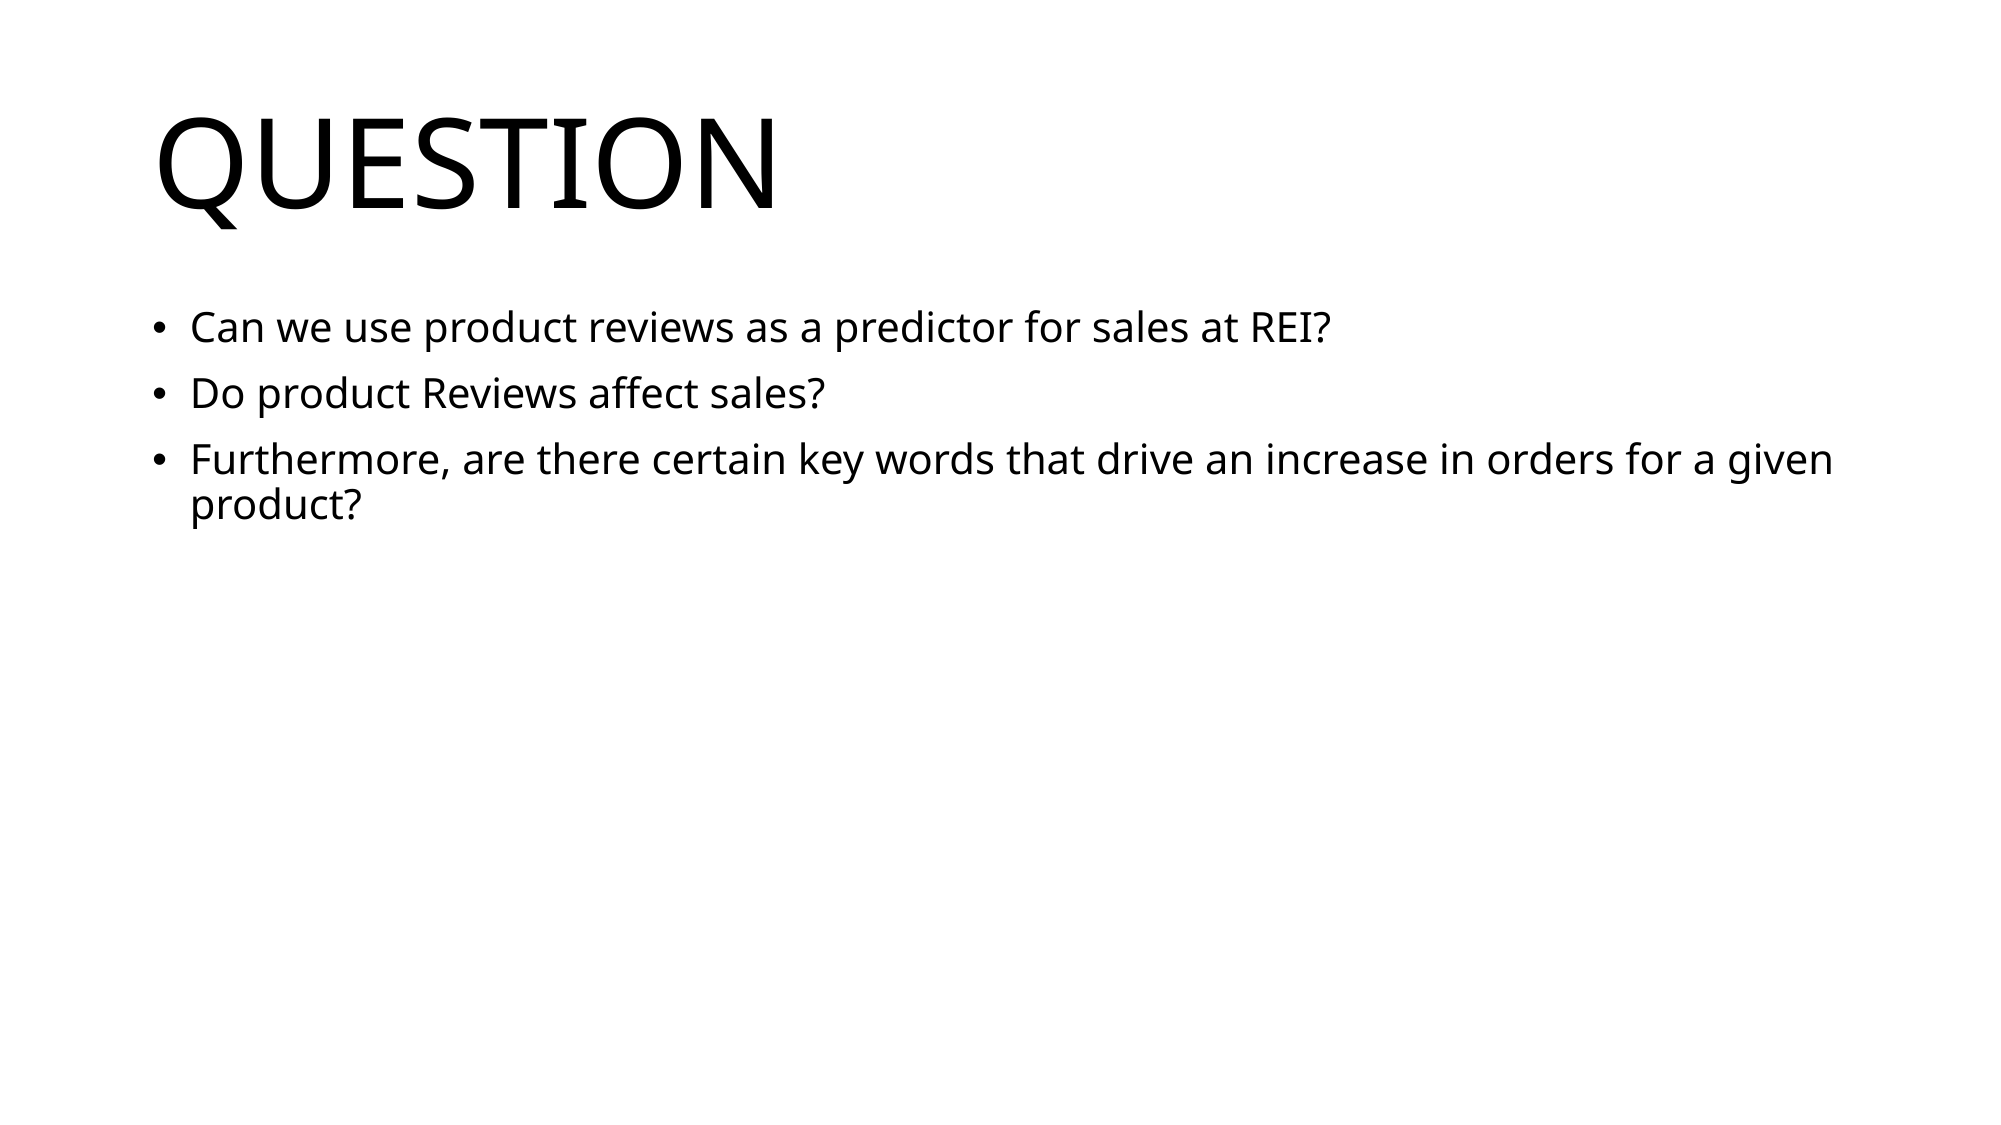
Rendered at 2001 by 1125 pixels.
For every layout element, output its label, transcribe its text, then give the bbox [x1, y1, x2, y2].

list Can we use product reviews as a predictor for sales at REI? Do product Reviews affect sales? Furthermore, are there certain key words that drive an increase in orders for a given product? [137, 299, 1863, 1014]
title Question [137, 59, 1863, 278]
